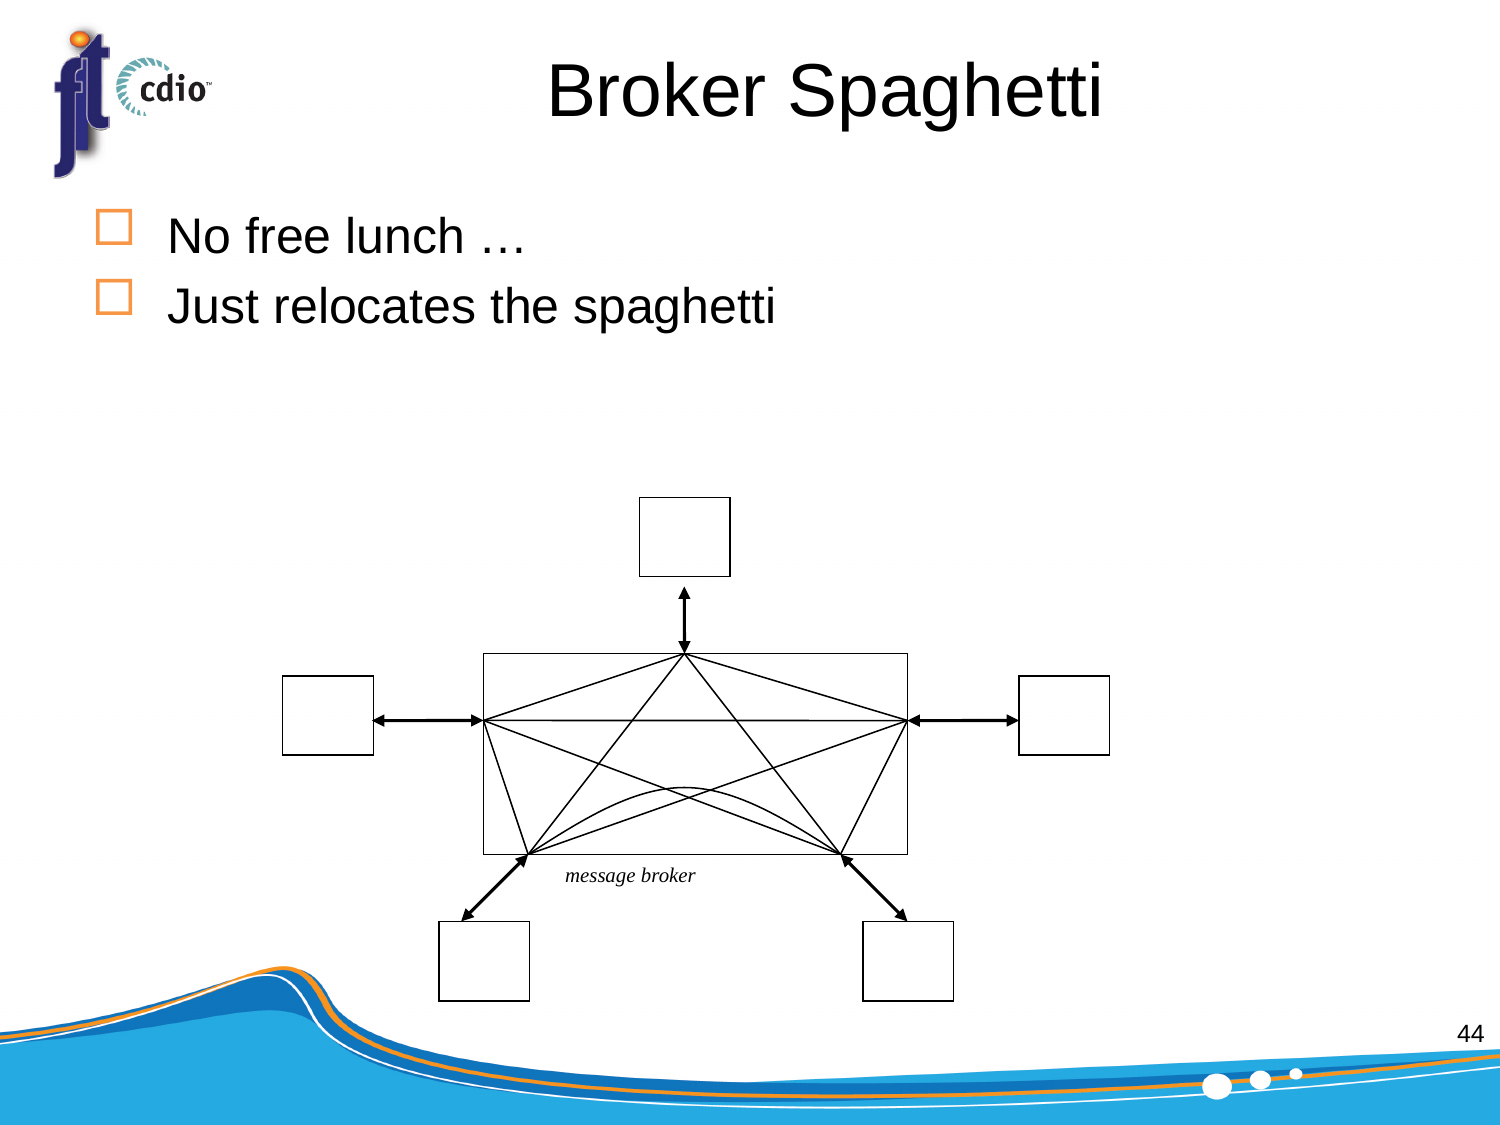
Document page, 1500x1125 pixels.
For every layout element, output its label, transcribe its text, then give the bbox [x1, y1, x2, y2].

slide_number 44 [1149, 1002, 1500, 1063]
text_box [170, 474, 1176, 1011]
picture [0, 0, 1500, 1125]
title Broker Spaghetti [226, 6, 1425, 166]
list No free lunch … Just relocates the spaghetti [76, 196, 1427, 438]
